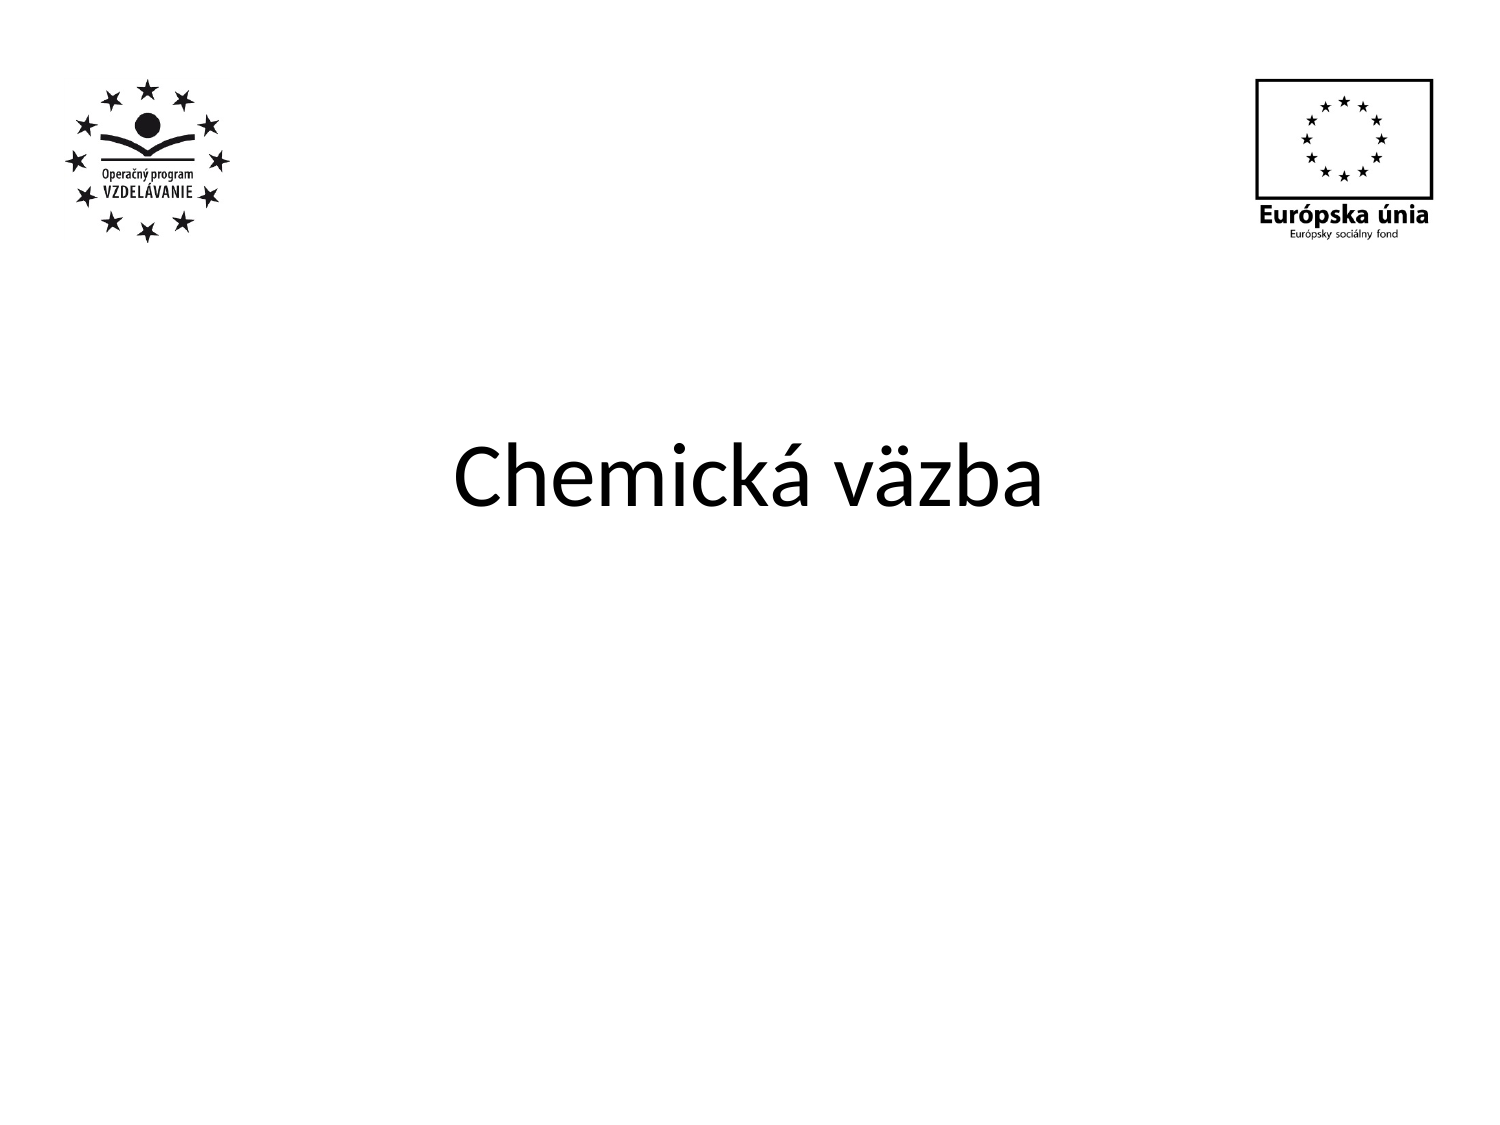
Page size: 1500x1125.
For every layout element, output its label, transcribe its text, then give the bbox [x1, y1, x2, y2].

picture [1251, 74, 1436, 243]
title Chemická väzba [112, 349, 1388, 591]
picture [64, 77, 230, 243]
